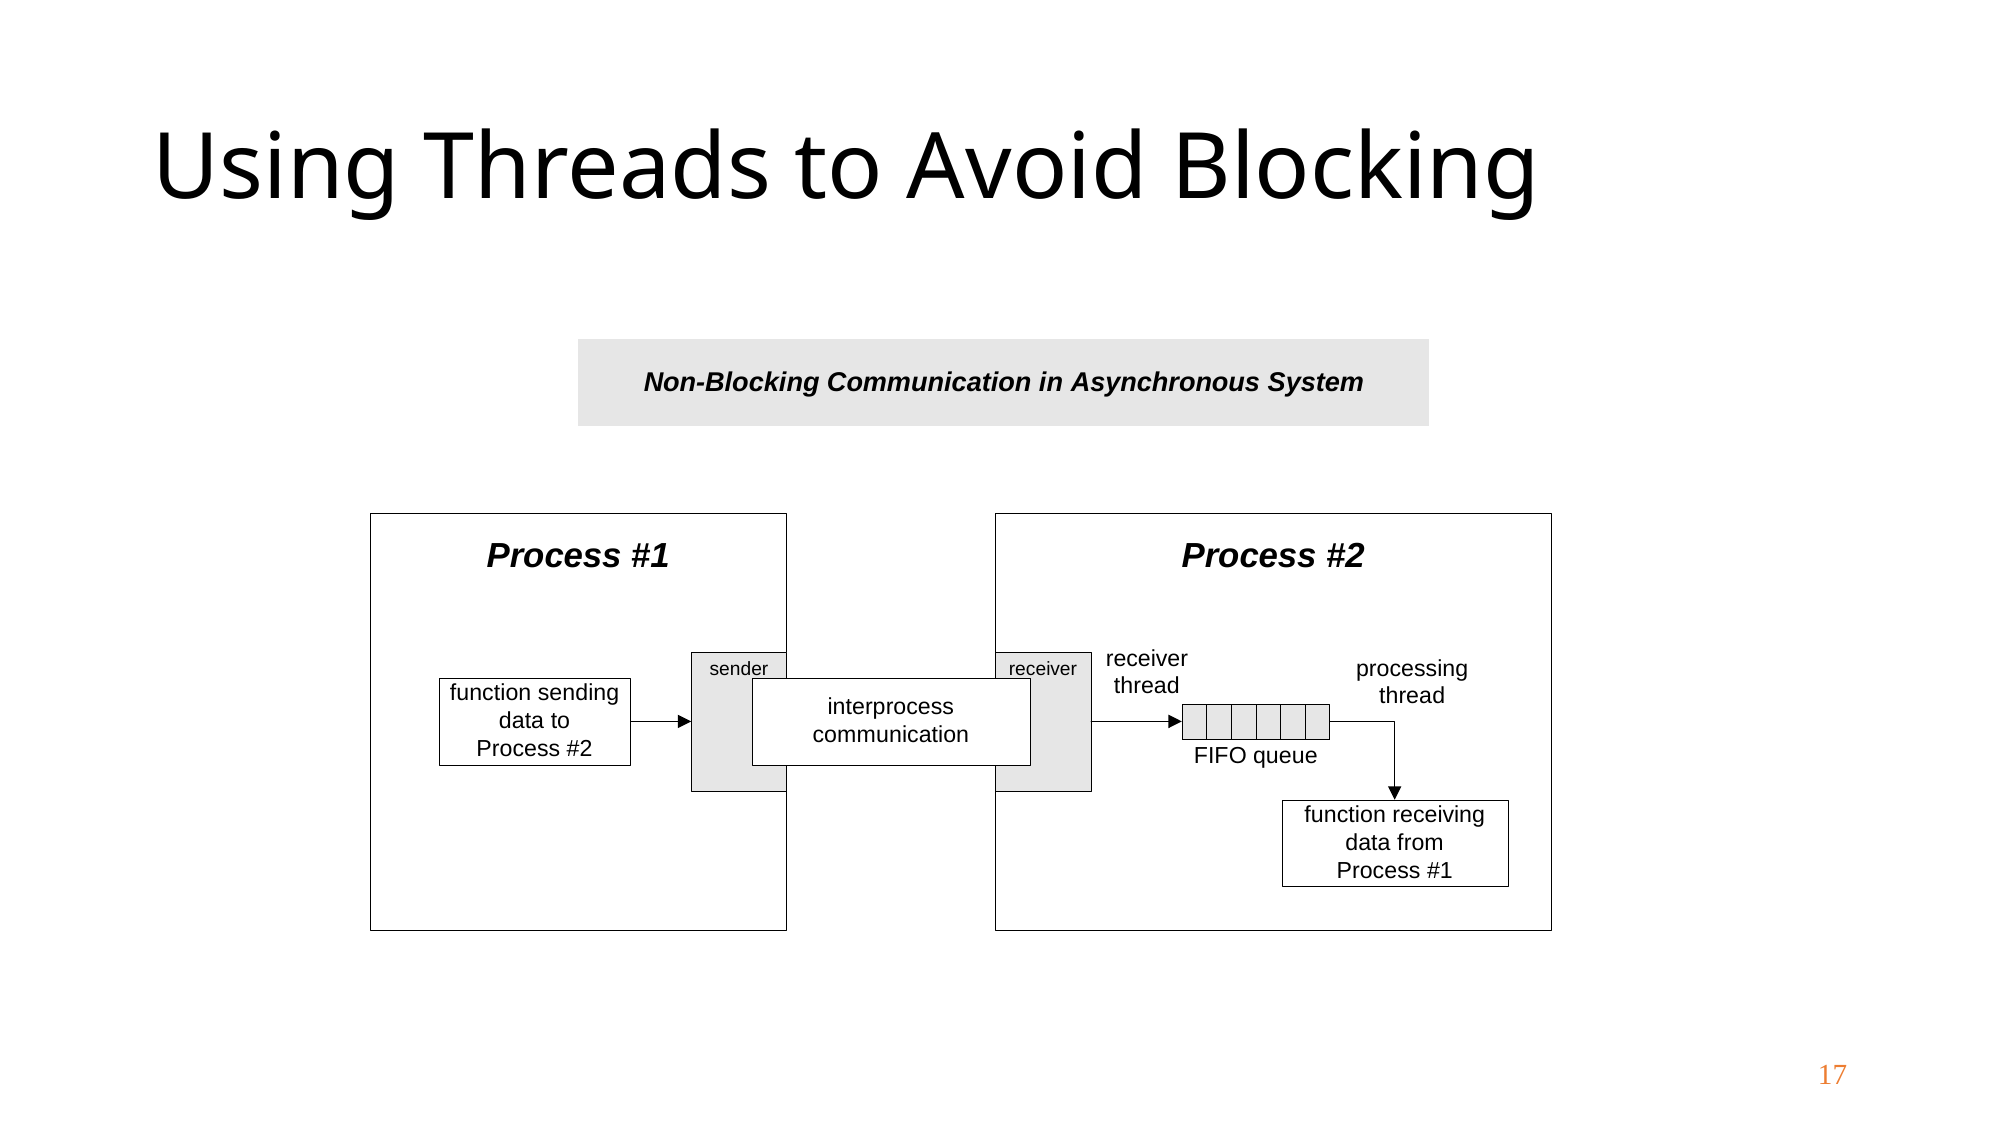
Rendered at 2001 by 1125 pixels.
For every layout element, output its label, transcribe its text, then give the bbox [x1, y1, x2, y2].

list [367, 287, 1643, 932]
slide_number 17 [1412, 1042, 1863, 1103]
title Using Threads to Avoid Blocking [137, 59, 1863, 278]
